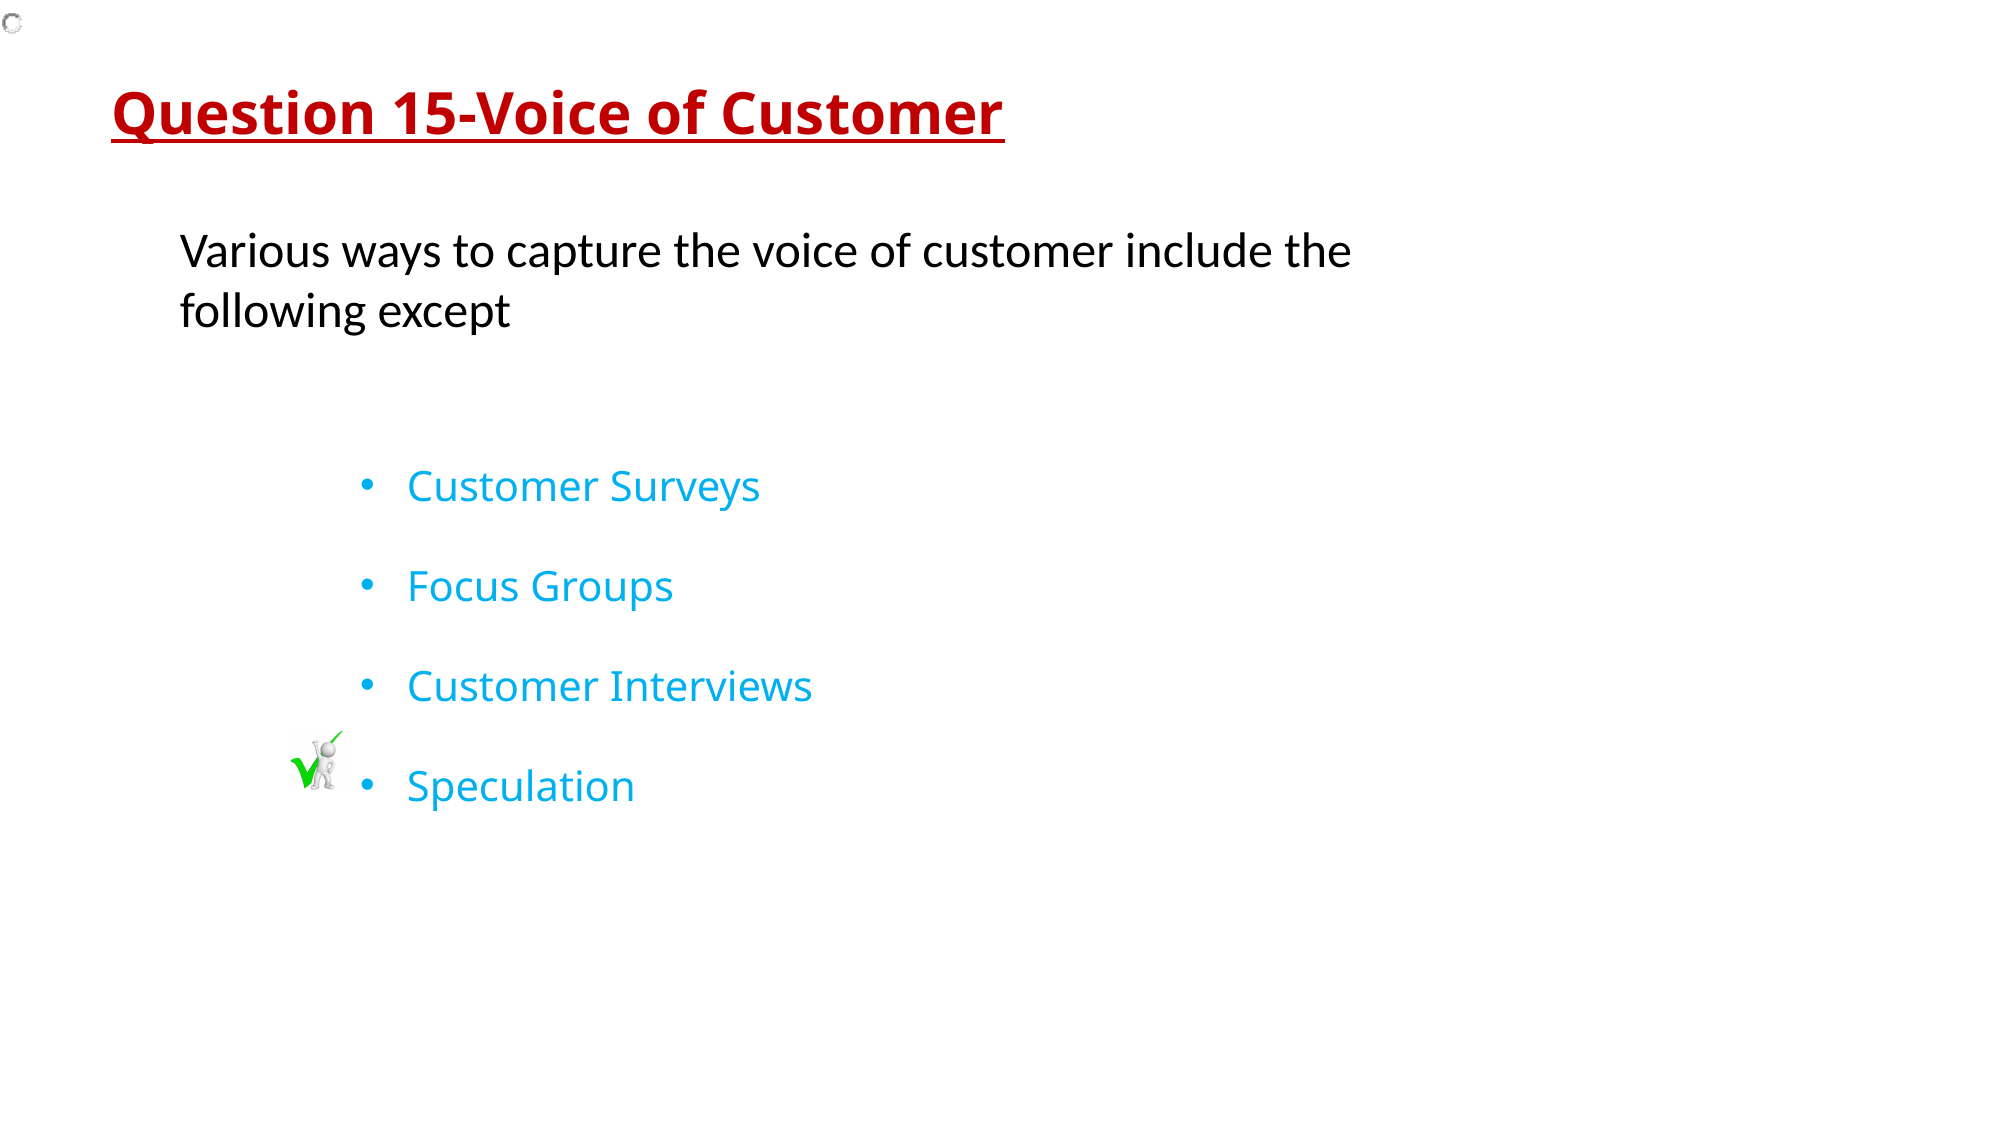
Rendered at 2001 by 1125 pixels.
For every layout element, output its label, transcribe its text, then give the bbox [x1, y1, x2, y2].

text_box Customer Surveys Focus Groups Customer Interviews Speculation [345, 402, 1409, 817]
picture [0, 0, 225, 50]
text_box Various ways to capture the voice of customer include the following except [164, 210, 1409, 345]
text_box Question 15-Voice of Customer [96, 68, 1020, 154]
picture [289, 730, 346, 791]
